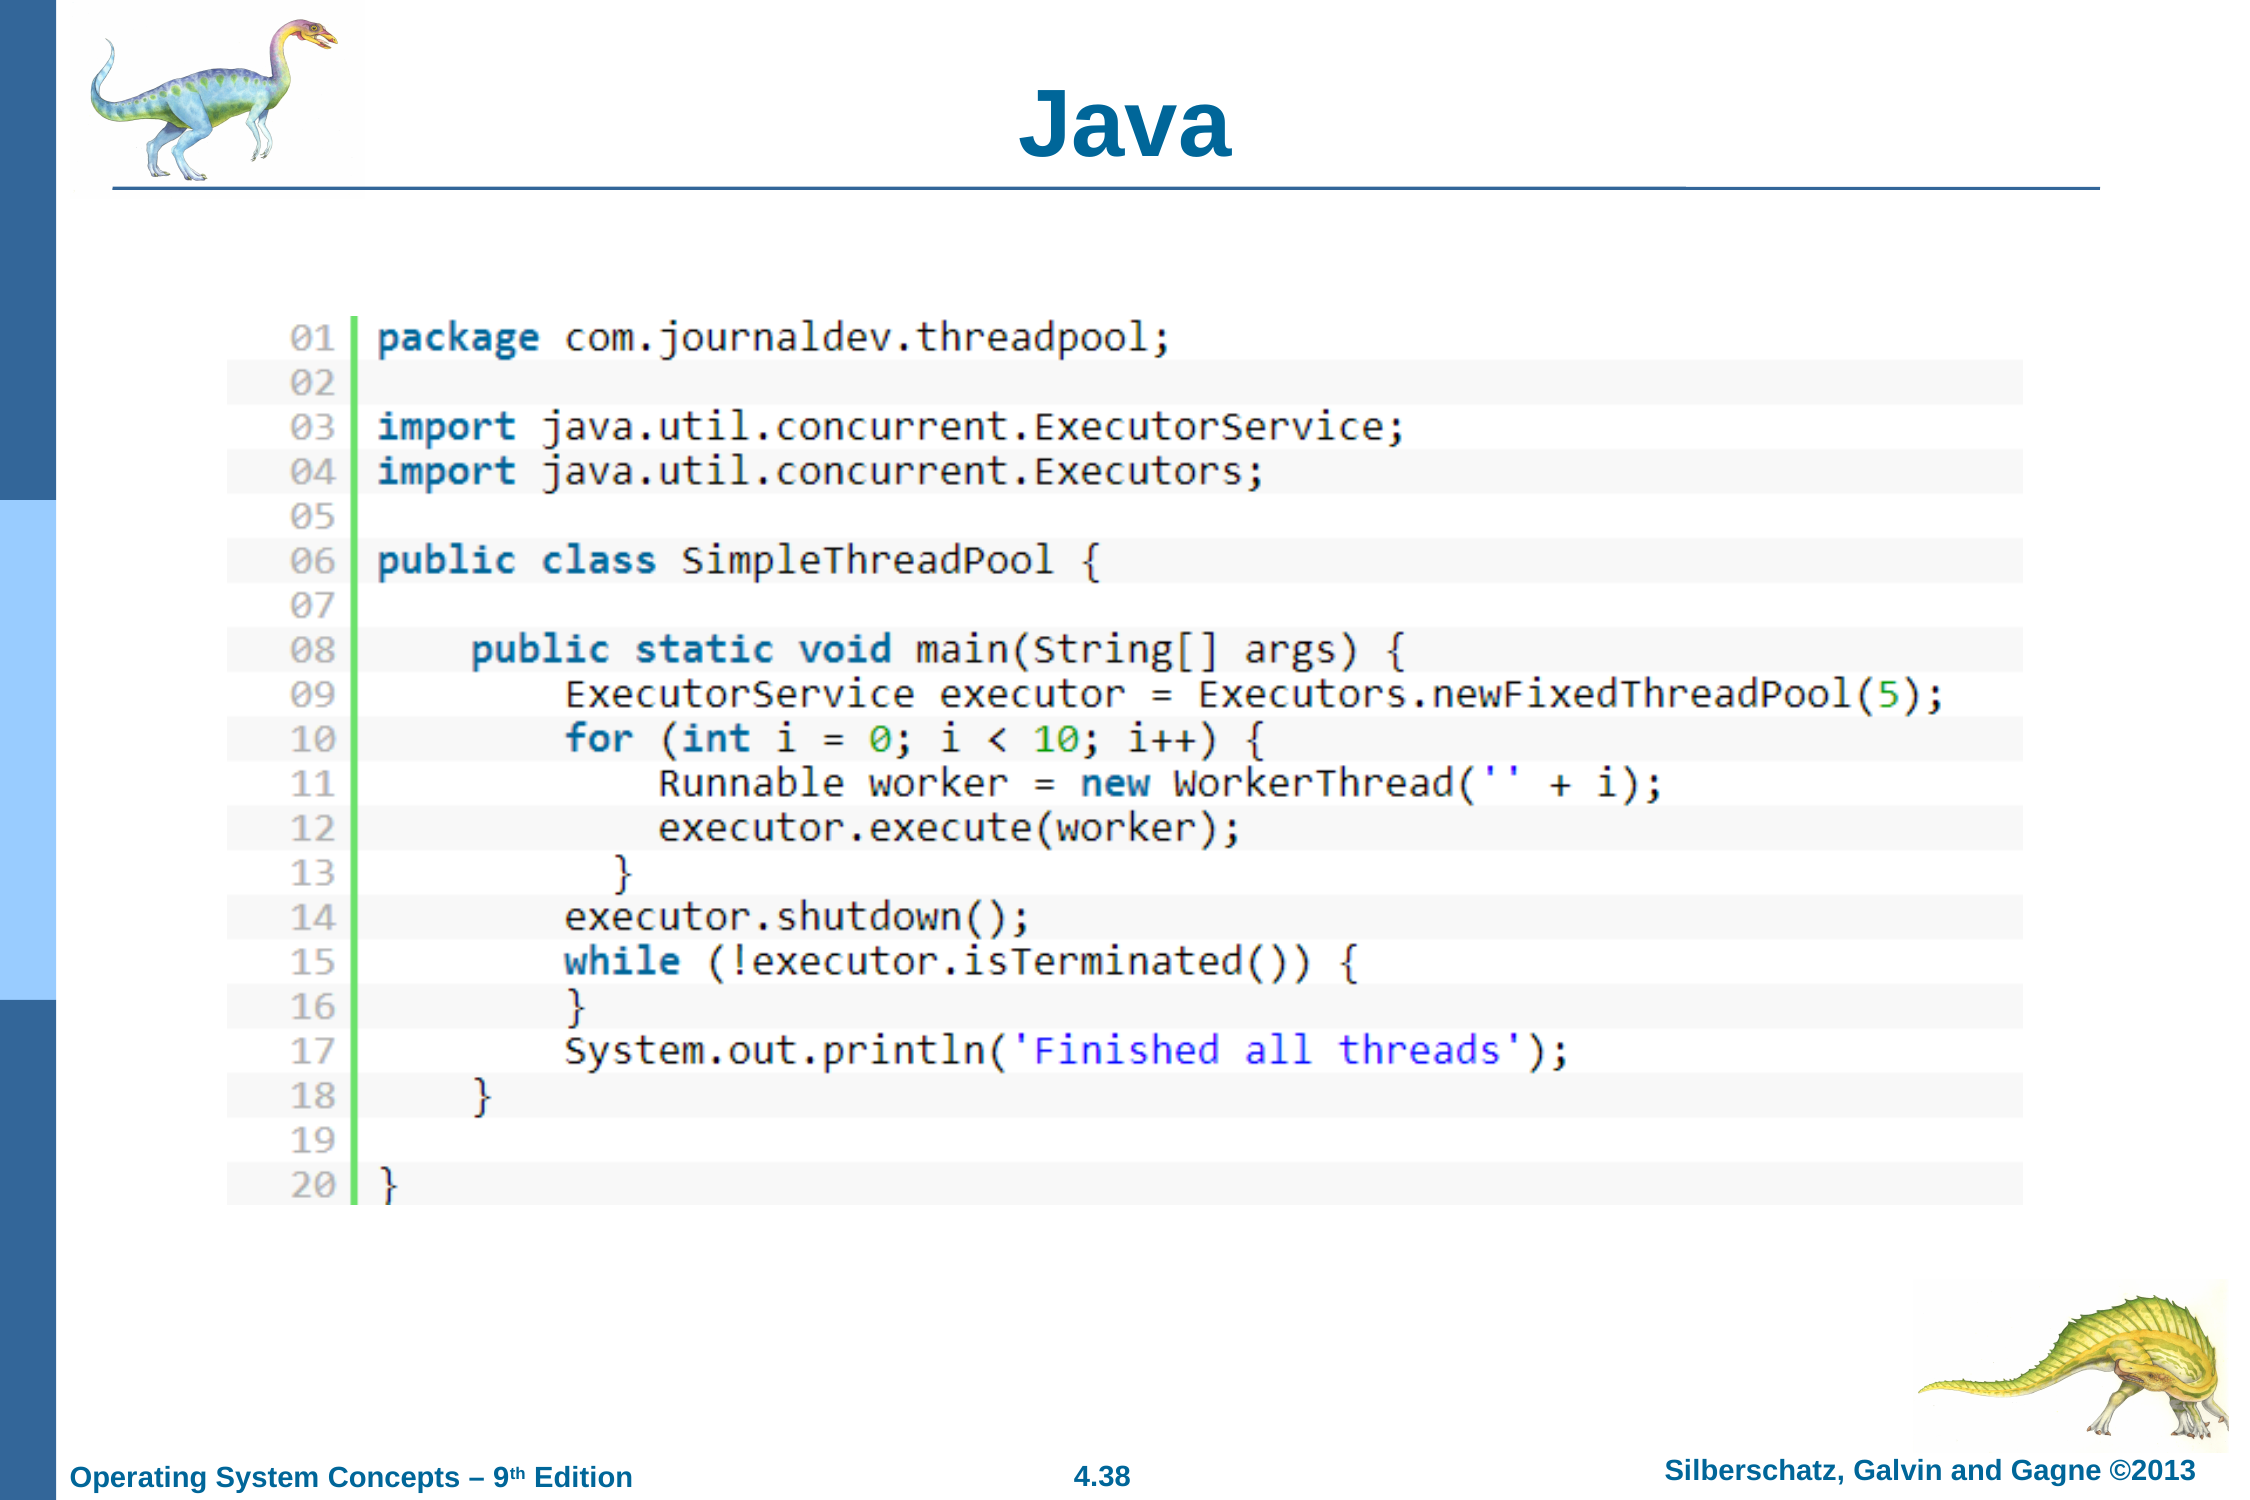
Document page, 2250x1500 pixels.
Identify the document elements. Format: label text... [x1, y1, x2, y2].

title Java [112, 60, 2138, 187]
picture [227, 315, 2023, 1205]
picture [70, 0, 365, 199]
picture [1913, 1279, 2229, 1453]
